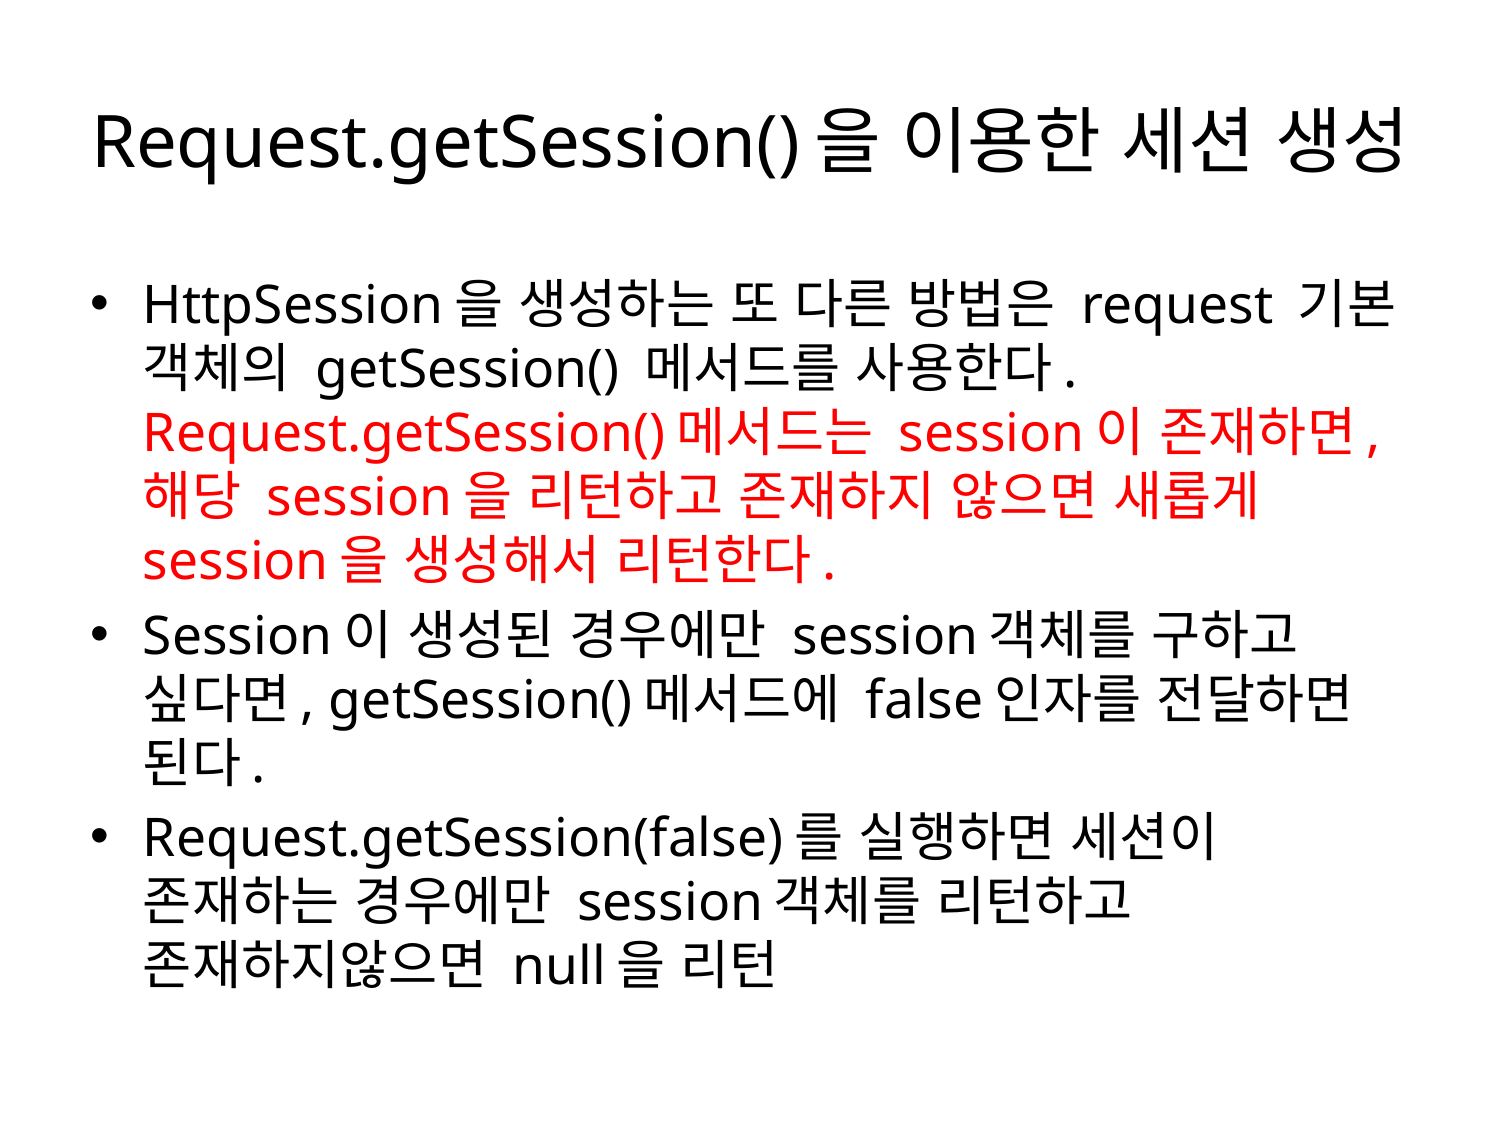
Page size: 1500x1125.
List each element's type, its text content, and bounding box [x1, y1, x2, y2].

title Request.getSession()을 이용한 세션 생성 [75, 45, 1425, 233]
list HttpSession을 생성하는 또 다른 방법은 request 기본 객체의 getSession() 메서드를 사용한다. Request.getSession()메서드는 session이 존재하면, 해당 session을 리턴하고 존재하지 않으면 새롭게 session을 생성해서 리턴한다. Session이 생성된 경우에만 session객체를 구하고 싶다면, getSession()메서드에 false인자를 전달하면 된다. Request.getSession(false)를 실행하면 세션이 존재하는 경우에만 session객체를 리턴하고 존재하지않으면 null을 리턴 [75, 262, 1425, 1005]
